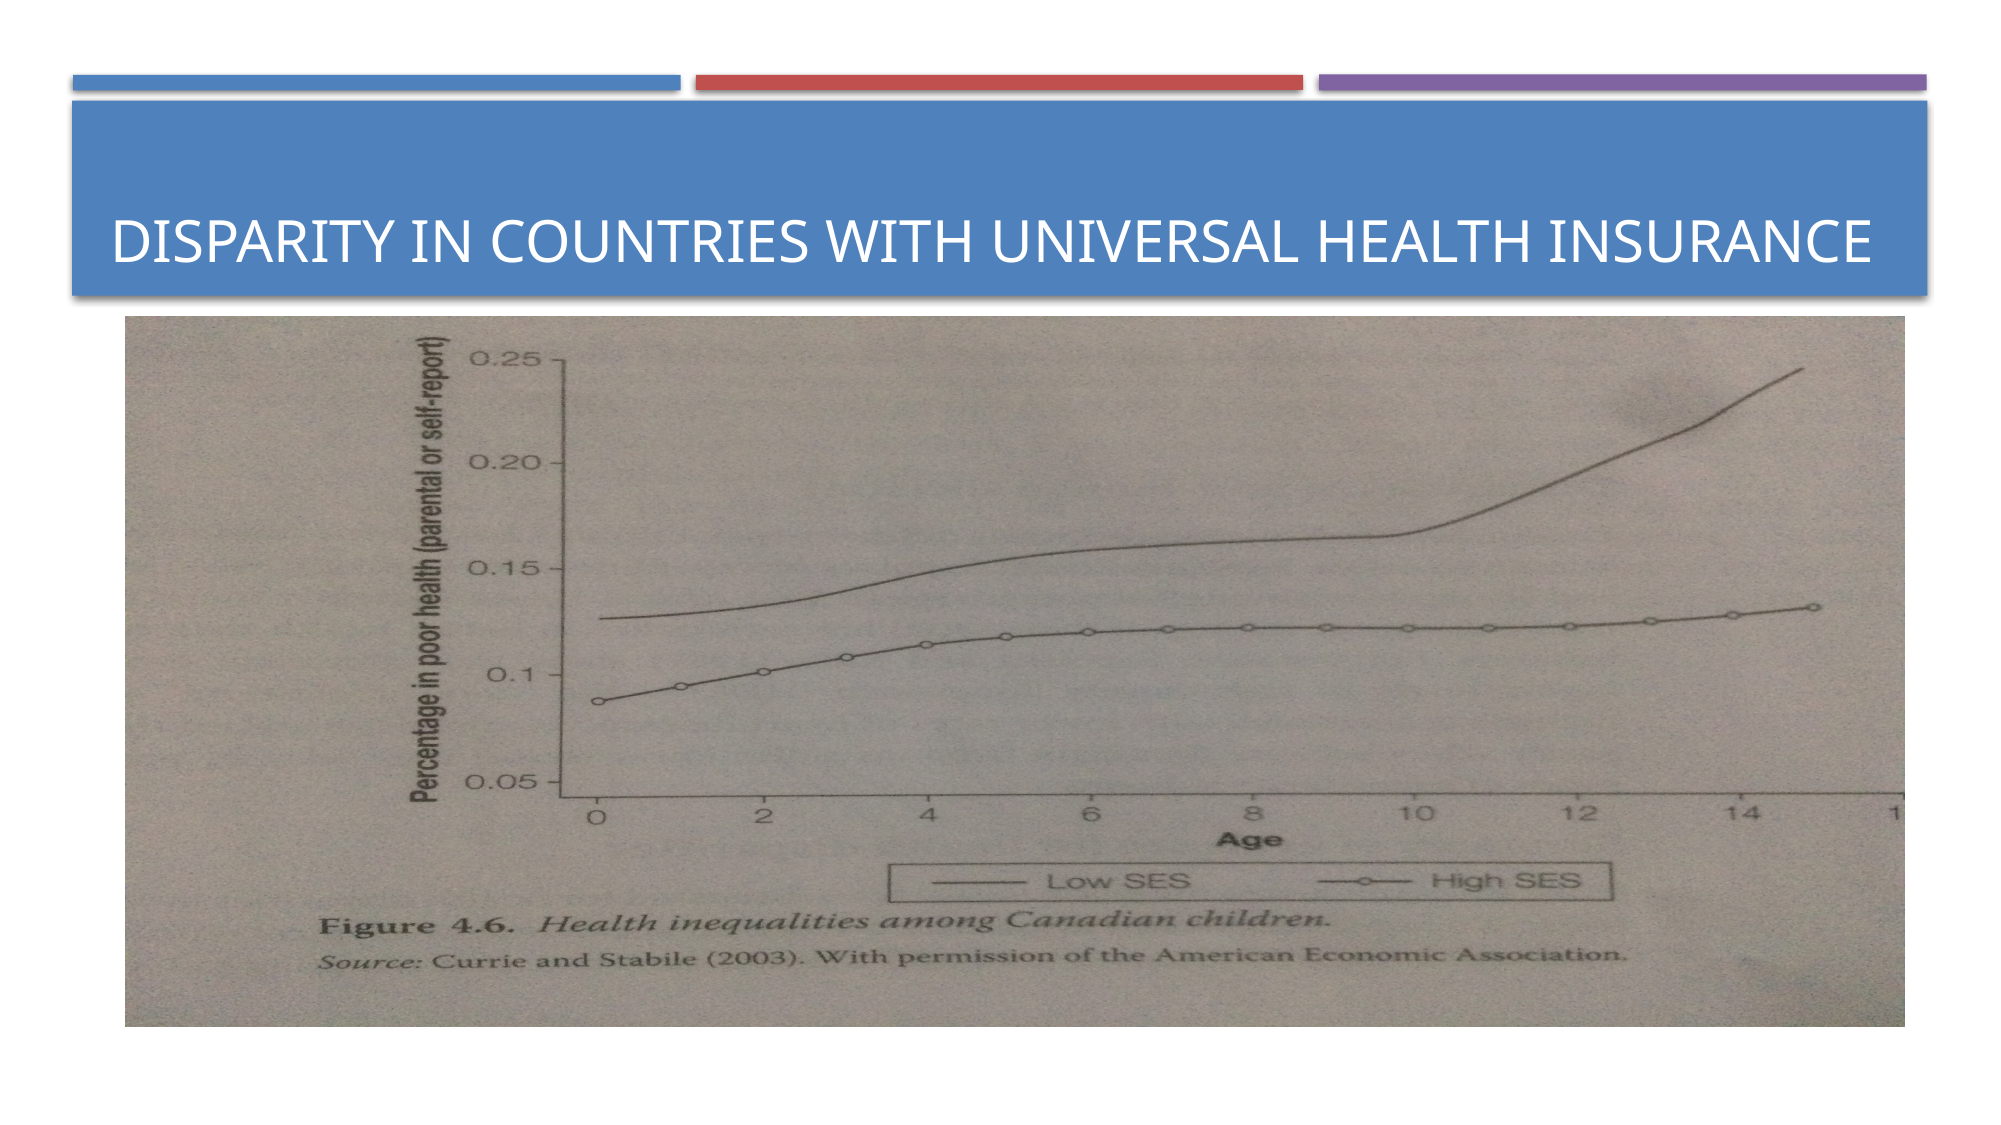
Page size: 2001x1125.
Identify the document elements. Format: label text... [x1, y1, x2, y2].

picture [124, 316, 1905, 1027]
text_box Disparity in countries with universal health insurance [95, 115, 1905, 282]
